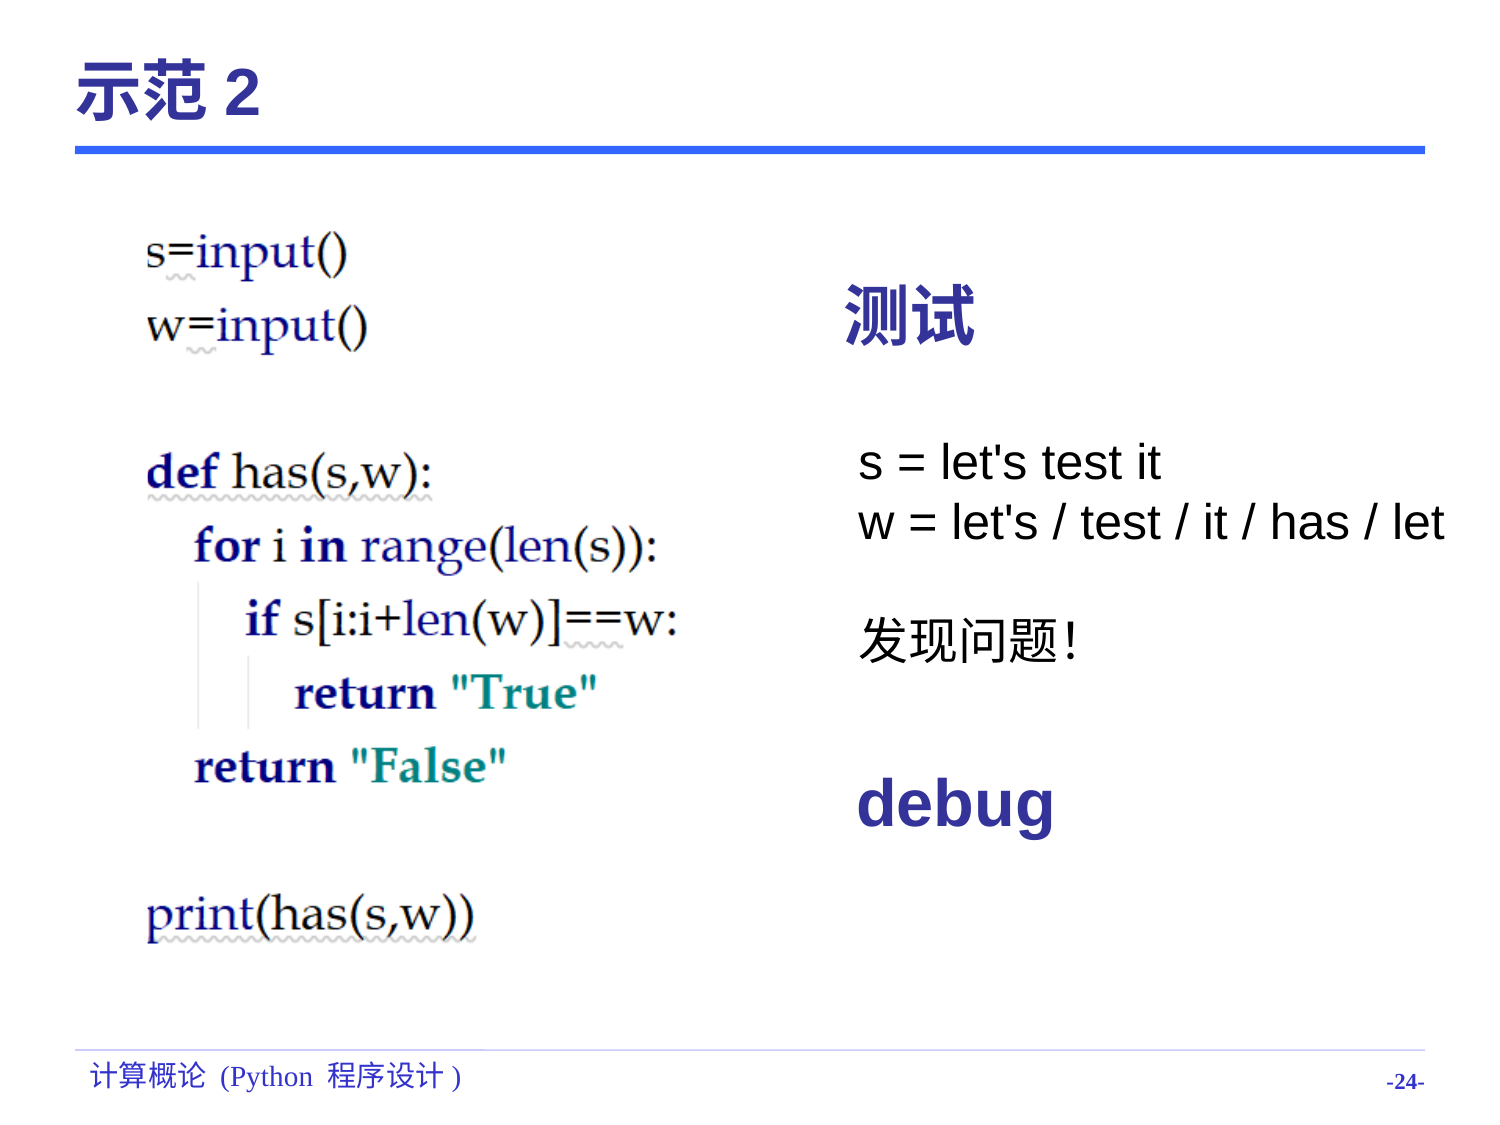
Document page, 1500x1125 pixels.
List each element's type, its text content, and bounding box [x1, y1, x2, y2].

text_box 测试 [828, 266, 992, 362]
picture [147, 219, 705, 972]
title 示范2 [75, 29, 1425, 130]
text_box debug [856, 739, 1081, 840]
text_box s = let's test it w = let's / test / it / has / let 发现问题！ [843, 422, 1461, 678]
